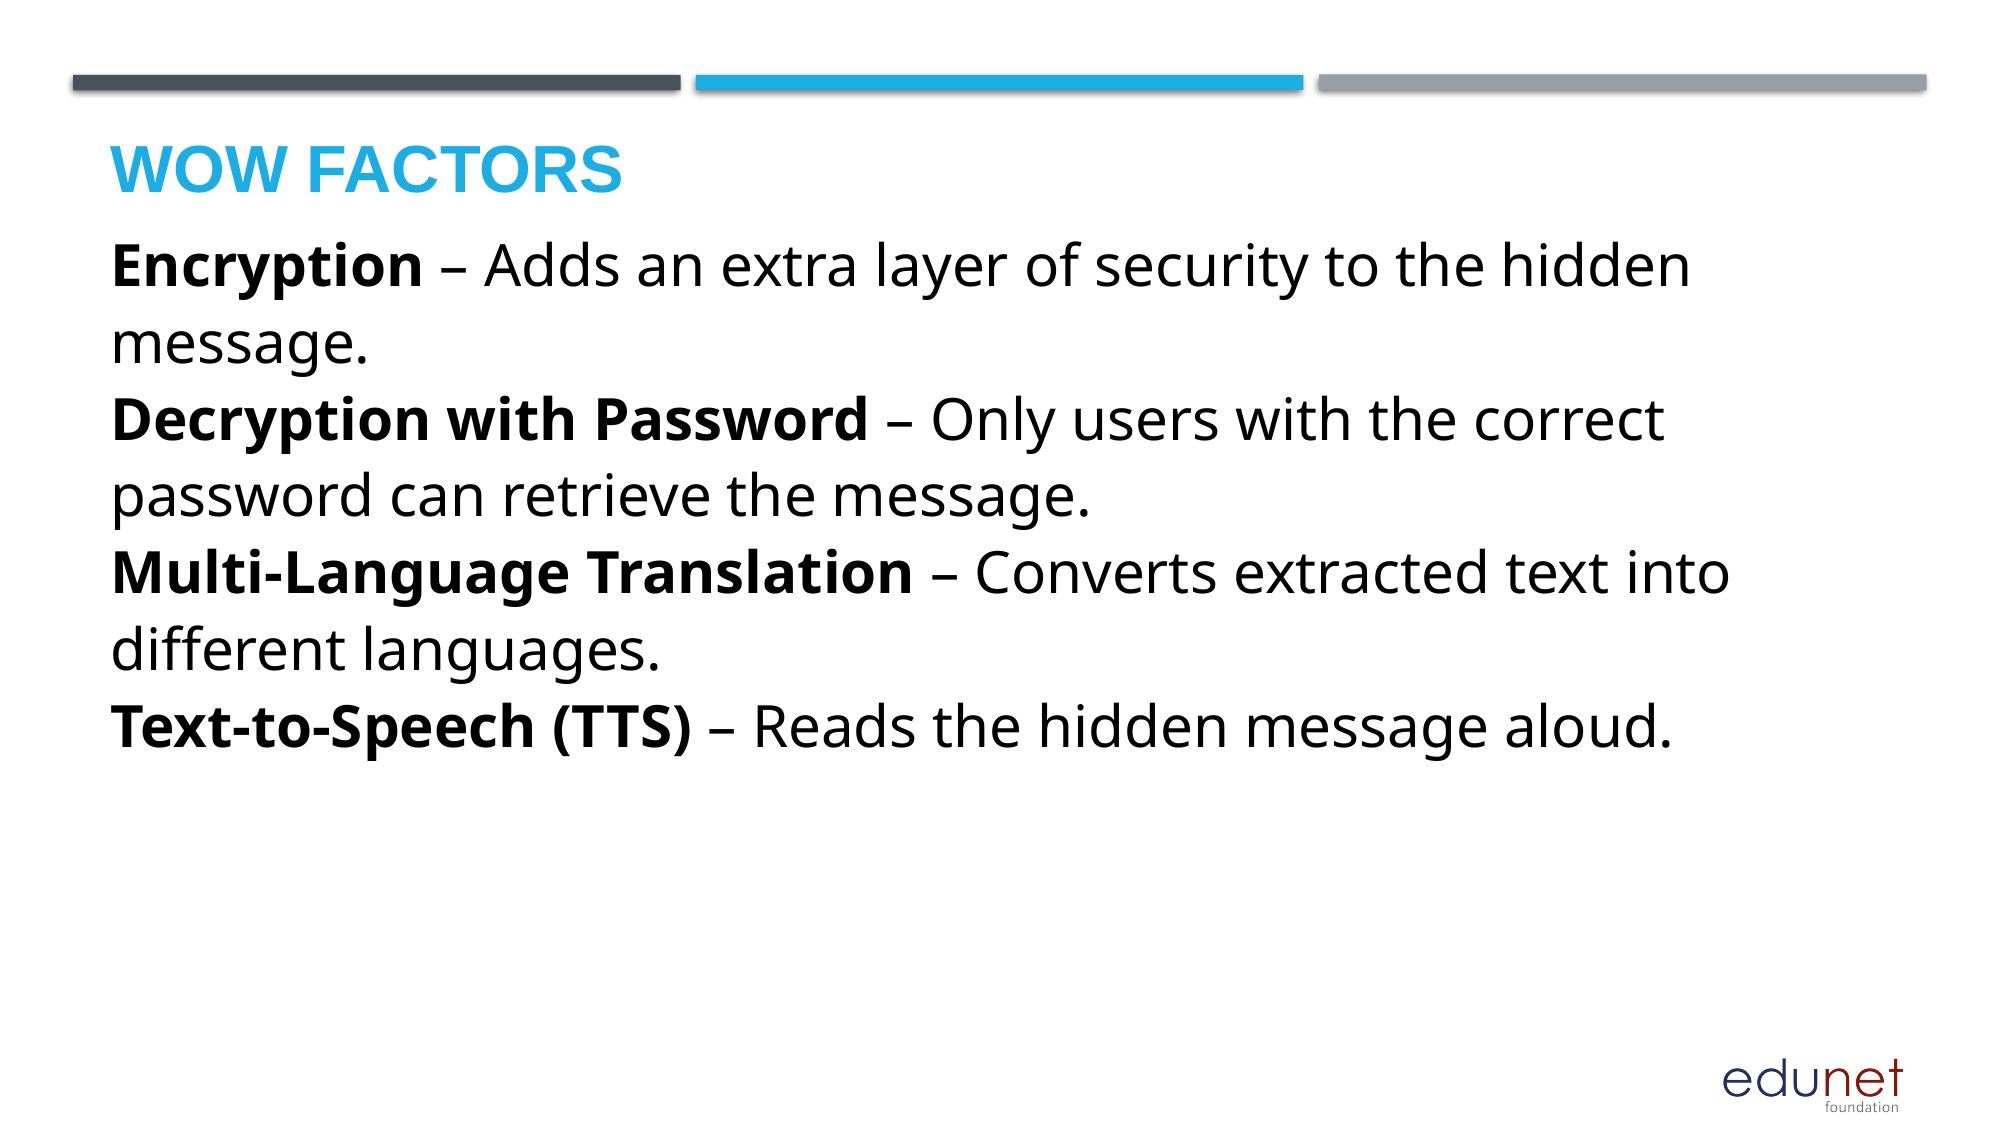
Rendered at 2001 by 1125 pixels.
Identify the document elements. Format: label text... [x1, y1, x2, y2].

title Wow factors [95, 126, 1905, 213]
list Encryption – Adds an extra layer of security to the hidden message. Decryption with Password – Only users with the correct password can retrieve the message. Multi-Language Translation – Converts extracted text into different languages. Text-to-Speech (TTS) – Reads the hidden message aloud. [95, 213, 1905, 981]
picture [1719, 1056, 1905, 1116]
